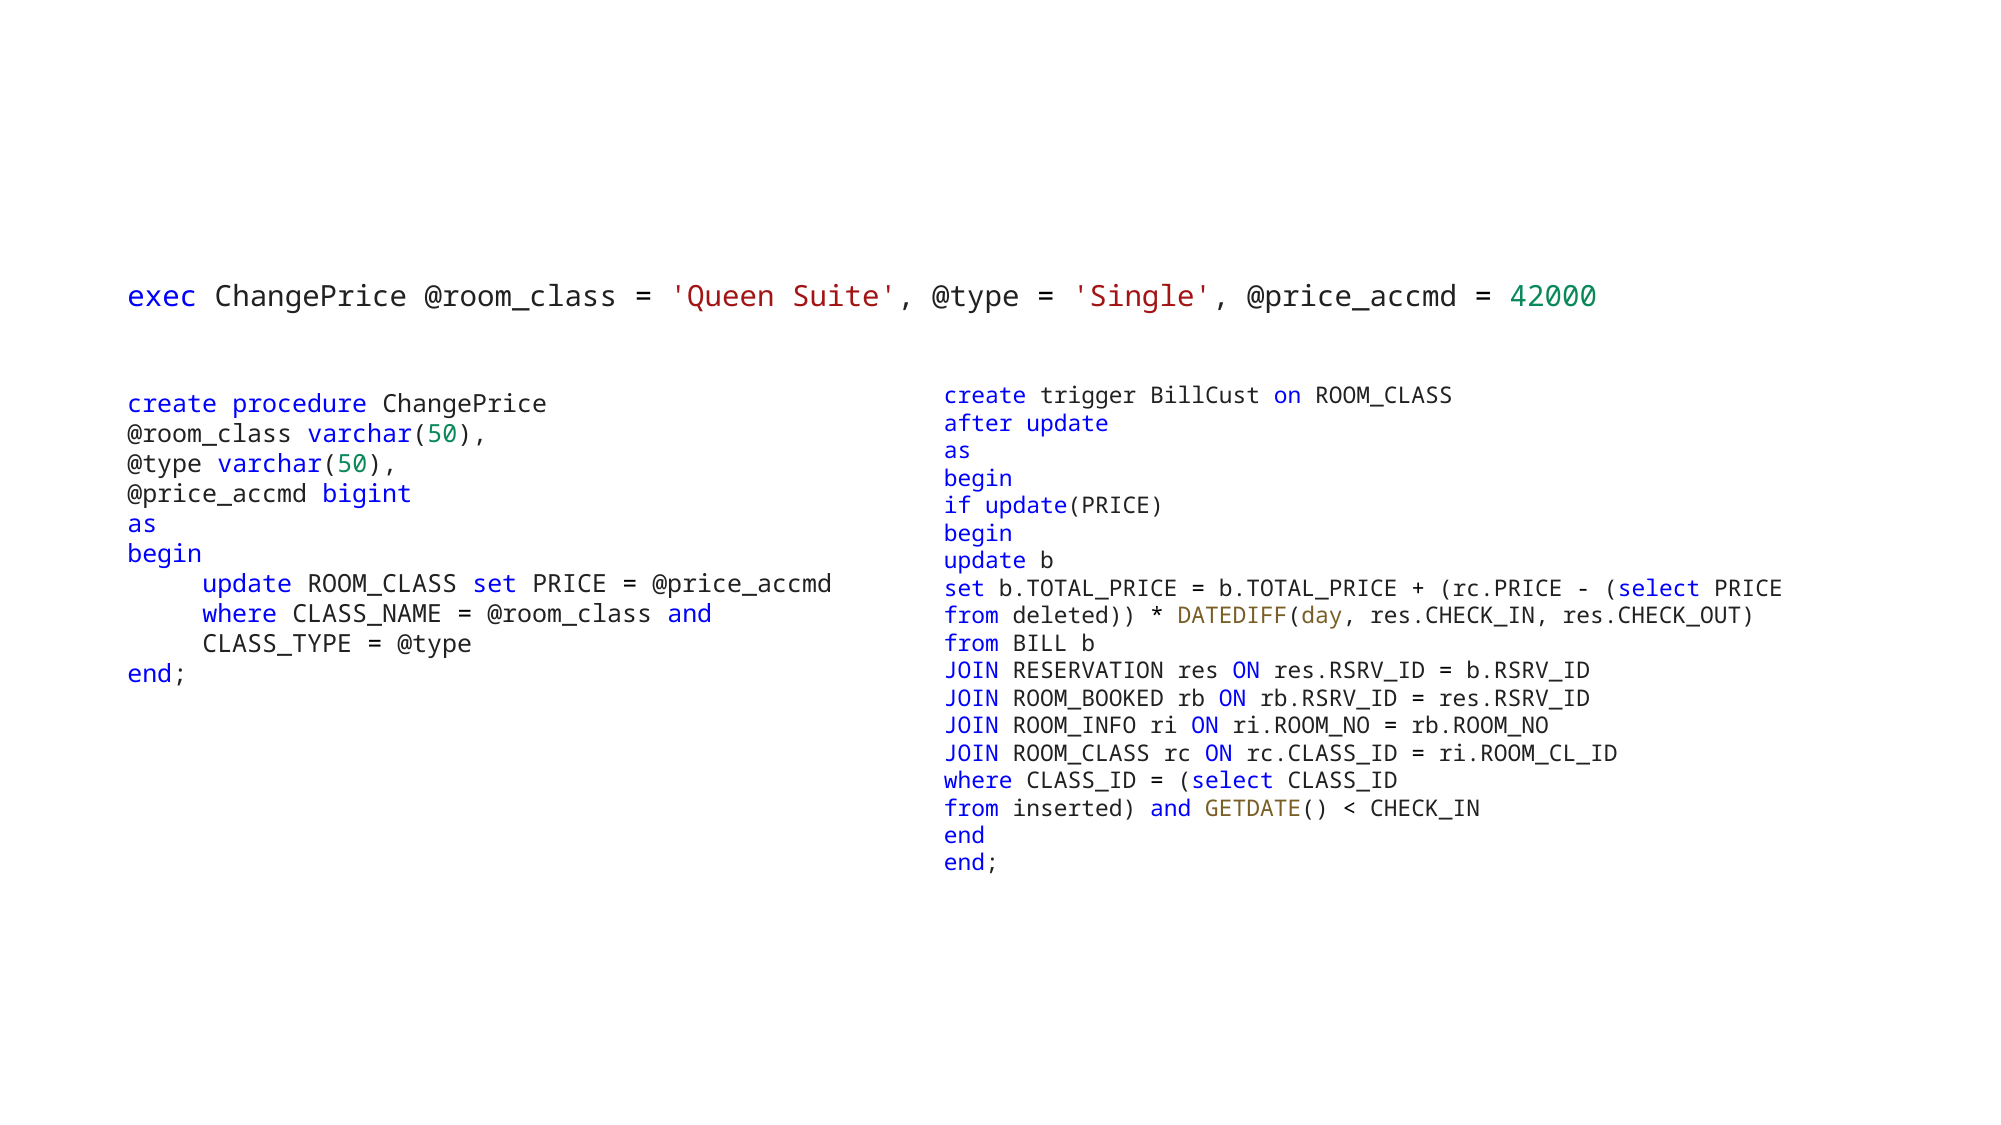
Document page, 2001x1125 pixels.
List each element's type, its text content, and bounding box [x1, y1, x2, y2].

text_box create procedure ChangePrice @room_class varchar(50), @type varchar(50), @price_accmd bigint as begin update ROOM_CLASS set PRICE = @price_accmd where CLASS_NAME = @room_class and CLASS_TYPE = @type end; [112, 380, 929, 695]
text_box exec ChangePrice @room_class = 'Queen Suite', @type = 'Single', @price_accmd = 42000 [112, 269, 1888, 320]
text_box create trigger BillCust on ROOM_CLASS after update as begin if update(PRICE) begin update b set b.TOTAL_PRICE = b.TOTAL_PRICE + (rc.PRICE - (select PRICE from deleted)) * DATEDIFF(day, res.CHECK_IN, res.CHECK_OUT) from BILL b JOIN RESERVATION res ON res.RSRV_ID = b.RSRV_ID JOIN ROOM_BOOKED rb ON rb.RSRV_ID = res.RSRV_ID JOIN ROOM_INFO ri ON ri.ROOM_NO = rb.ROOM_NO JOIN ROOM_CLASS rc ON rc.CLASS_ID = ri.ROOM_CL_ID where CLASS_ID = (select CLASS_ID from inserted) and GETDATE() < CHECK_IN end end; [929, 373, 1930, 883]
